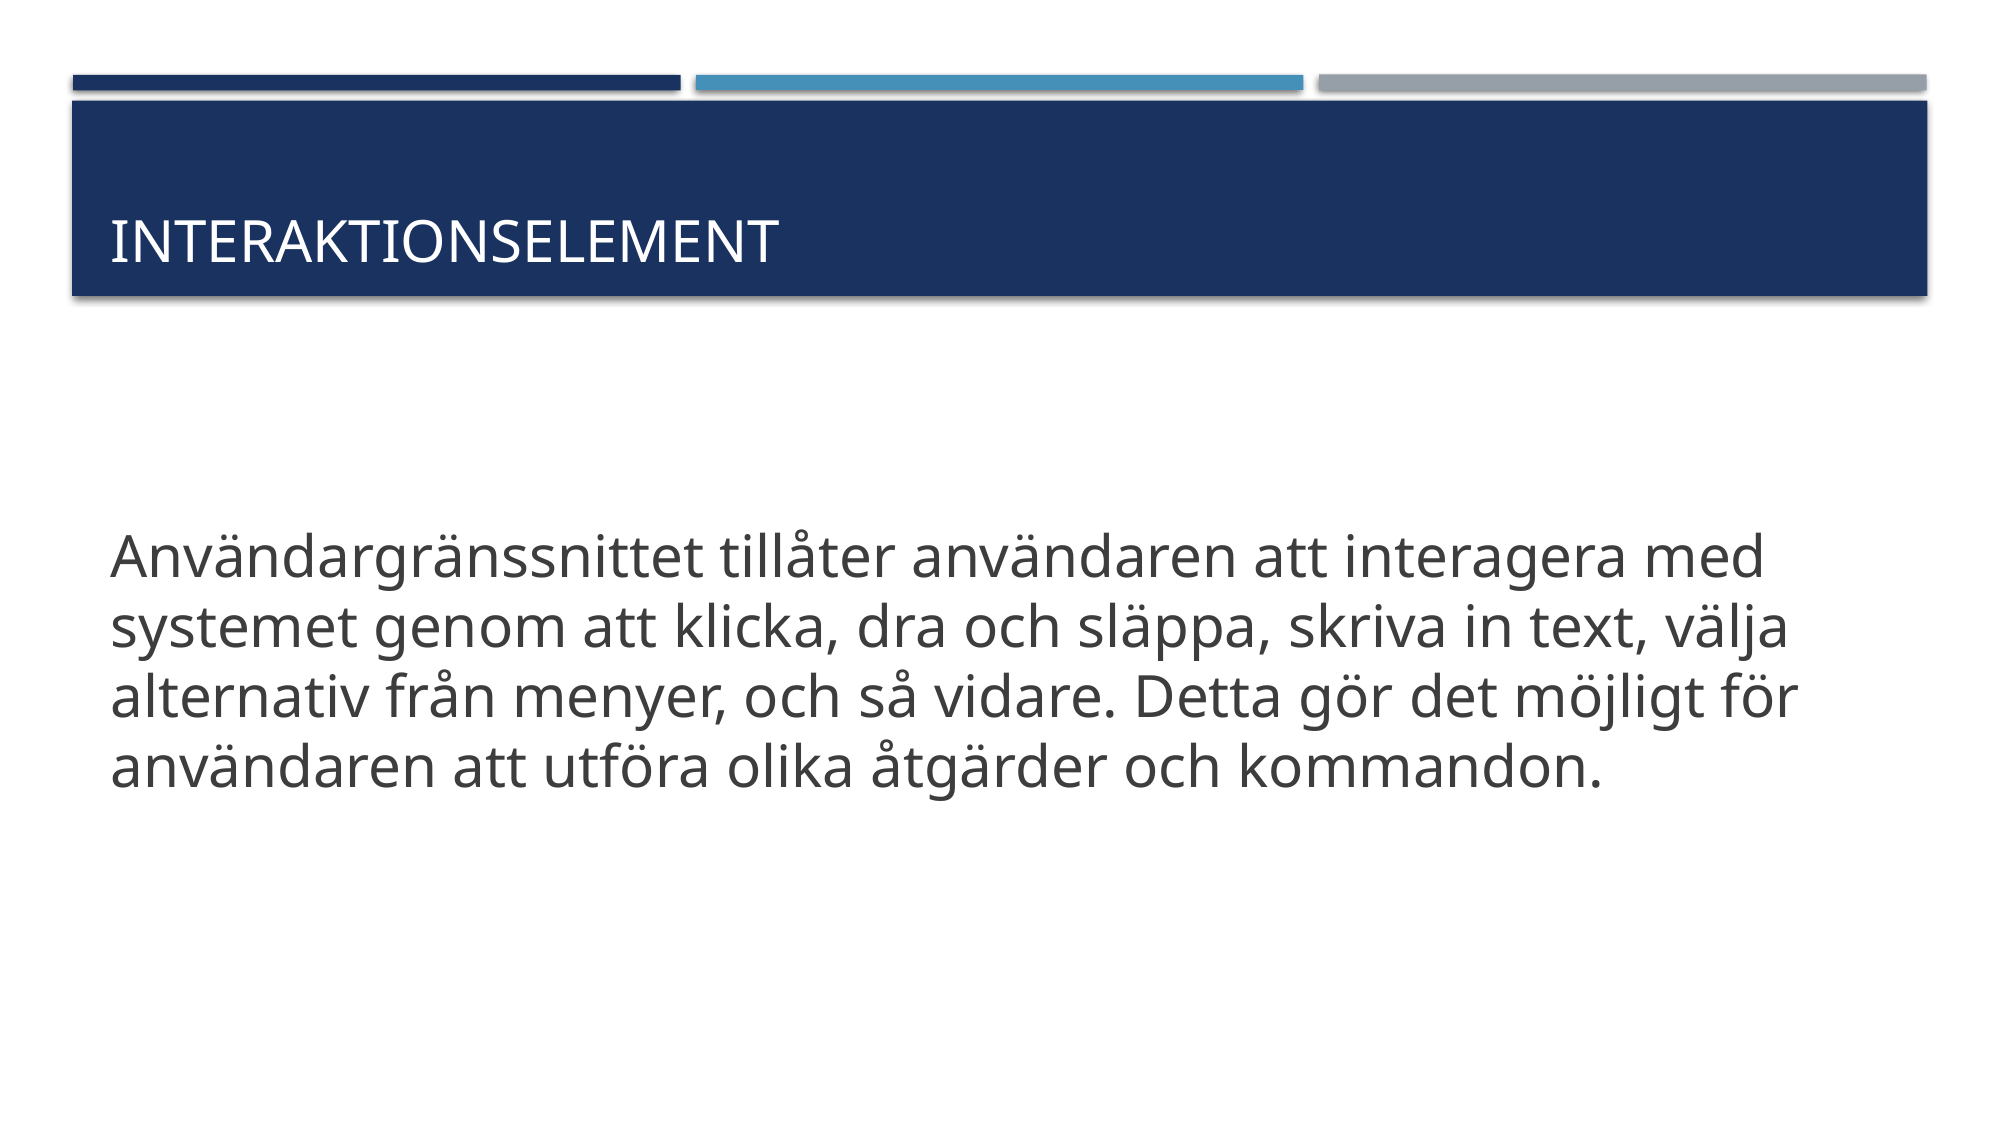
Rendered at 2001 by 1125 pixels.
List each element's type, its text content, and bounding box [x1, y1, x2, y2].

list Användargränssnittet tillåter användaren att interagera med systemet genom att klicka, dra och släppa, skriva in text, välja alternativ från menyer, och så vidare. Detta gör det möjligt för användaren att utföra olika åtgärder och kommandon. [95, 357, 1905, 962]
title interaktionselement [95, 115, 1905, 282]
